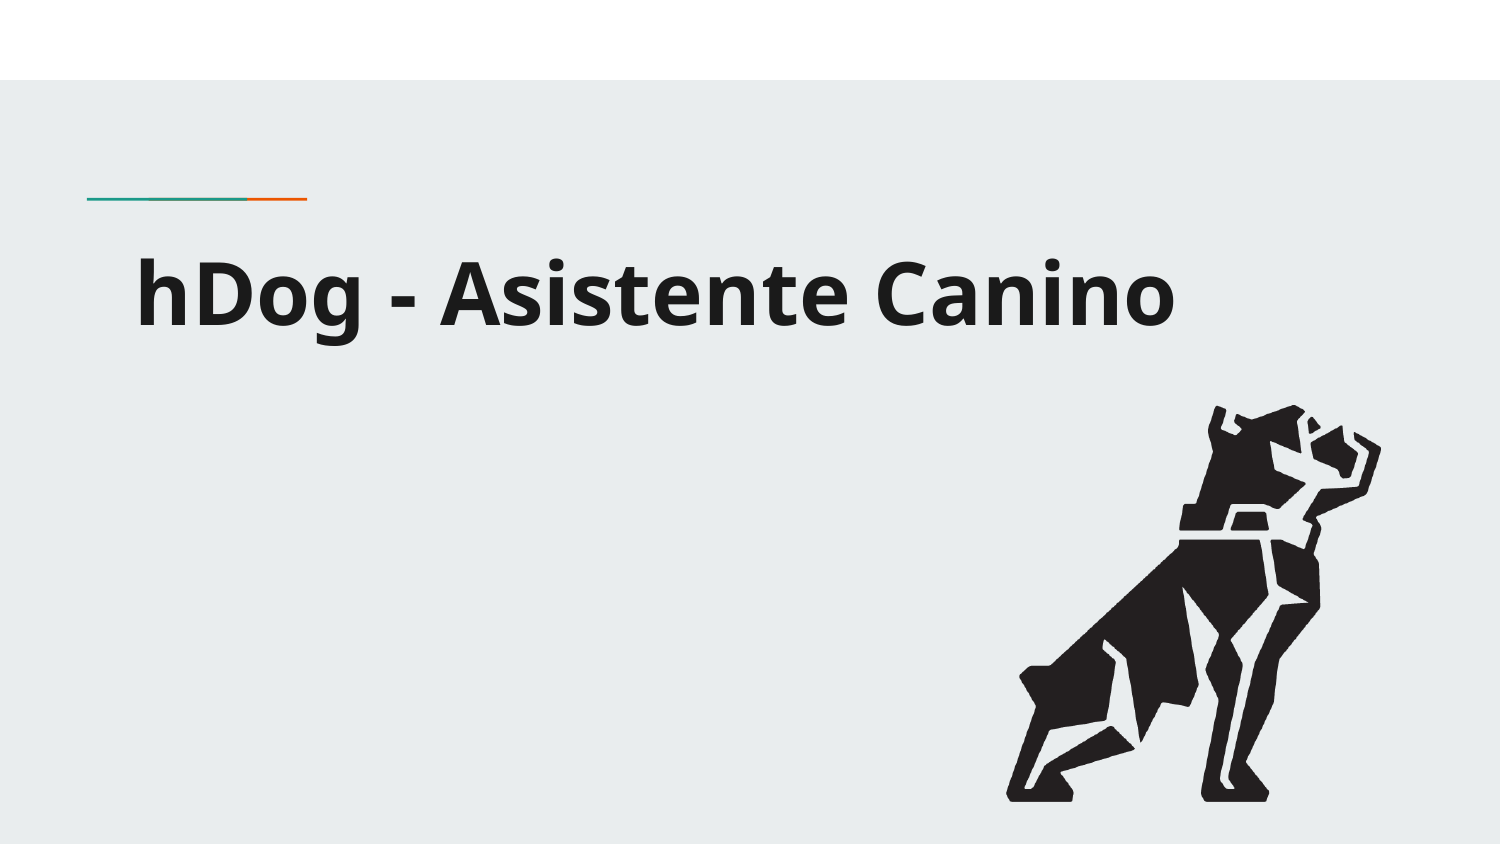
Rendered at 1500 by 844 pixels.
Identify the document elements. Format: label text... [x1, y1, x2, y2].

picture [1005, 404, 1381, 802]
title hDog - Asistente Canino [119, 216, 1381, 490]
